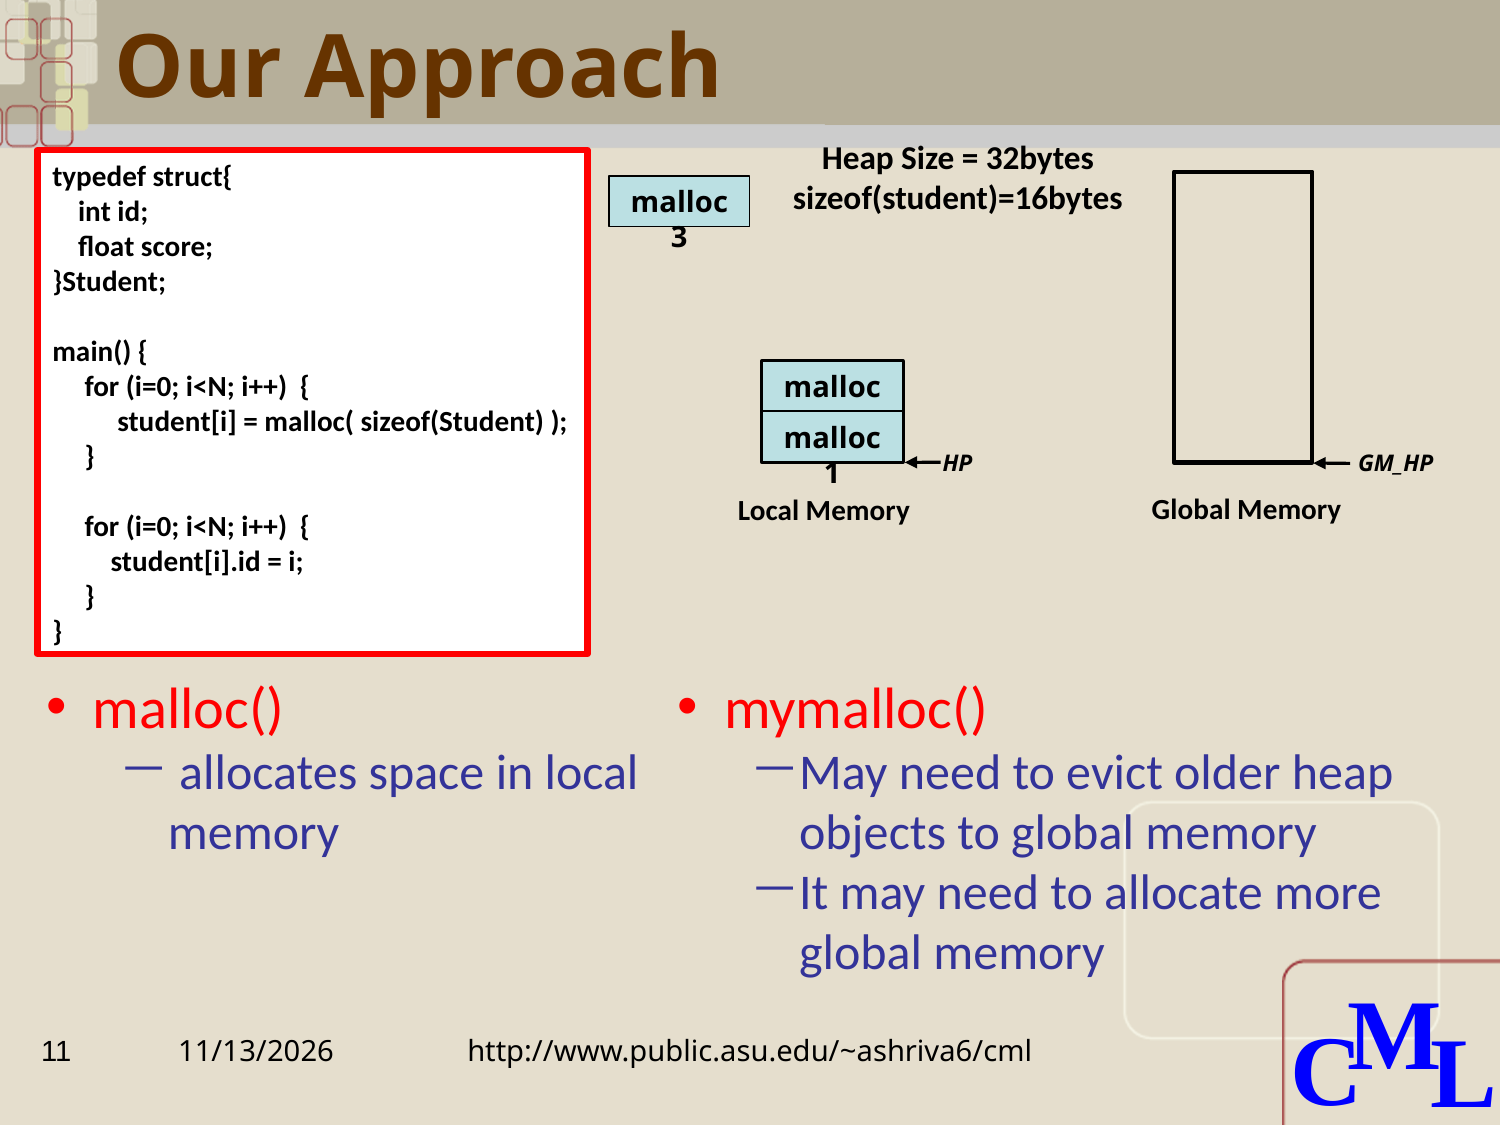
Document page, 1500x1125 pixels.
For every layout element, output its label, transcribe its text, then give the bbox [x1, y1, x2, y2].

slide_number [137, 1024, 376, 1101]
text_box malloc() allocates space in local memory [31, 662, 713, 868]
text_box mymalloc() May need to evict older heap objects to global memory It may need to allocate more global memory [662, 662, 1453, 988]
text_box Local Memory [722, 484, 925, 534]
text_box malloc3 [608, 176, 750, 227]
text_box Global Memory [1136, 483, 1357, 534]
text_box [1313, 441, 1453, 485]
title Our Approach [99, 0, 1500, 126]
text_box Heap Size = 32bytes sizeof(student)=16bytes [778, 128, 1138, 224]
footer http://www.public.asu.edu/~ashriva6/cml [399, 1024, 1101, 1101]
picture [0, 0, 1500, 1125]
text_box malloc2 [762, 361, 903, 411]
slide_number 11 [12, 1025, 100, 1100]
text_box typedef struct{ int id; float score; }Student; main() { for (i=0; i<N; i++) { student[i] = malloc( sizeof(Student) ); } for (i=0; i<N; i++) { student[i].id = i; } } [35, 148, 590, 656]
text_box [904, 441, 988, 485]
text_box malloc1 [762, 411, 903, 463]
text_box [1172, 170, 1314, 465]
